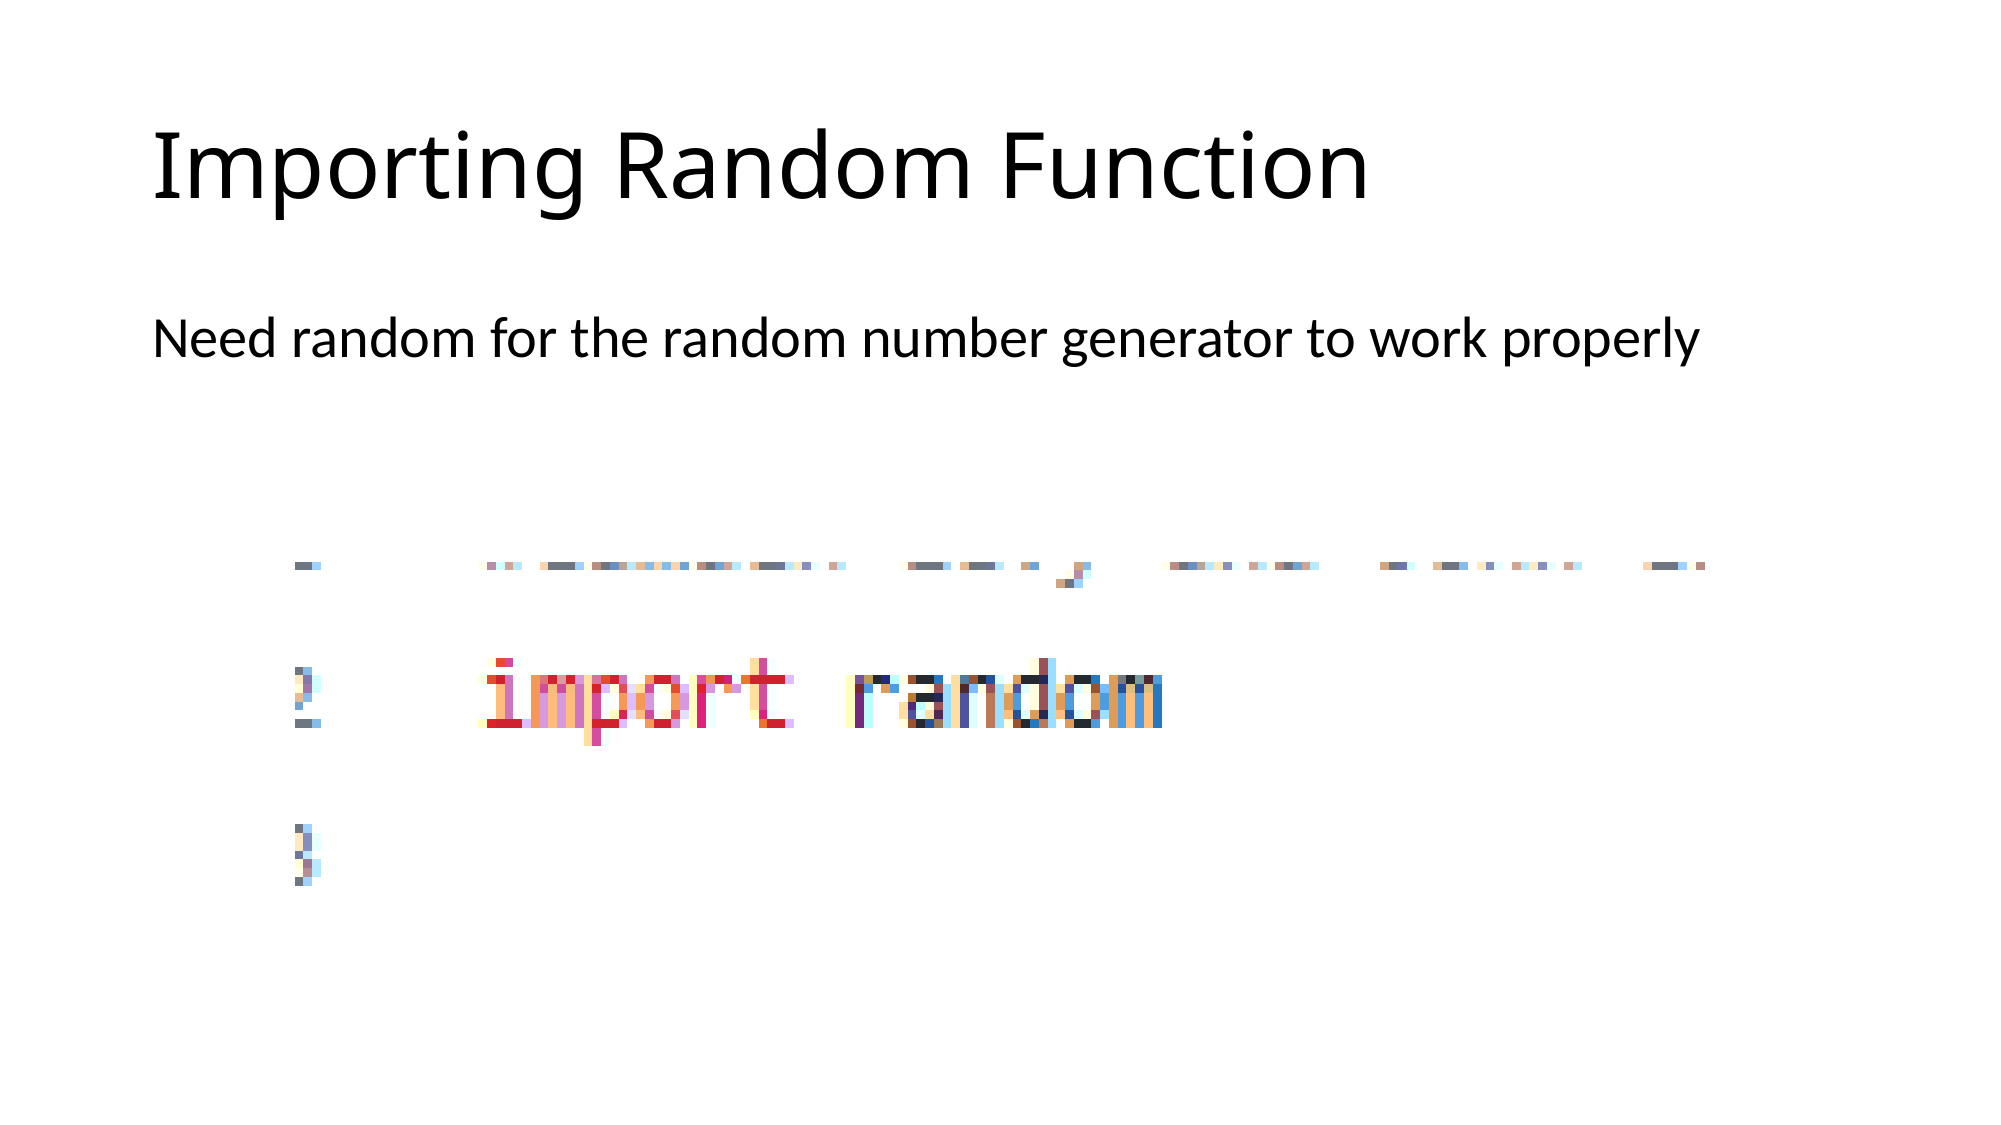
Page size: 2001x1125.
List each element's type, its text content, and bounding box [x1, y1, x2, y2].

picture [295, 562, 1705, 896]
title Importing Random Function [137, 59, 1863, 278]
list Need random for the random number generator to work properly [137, 299, 1863, 1014]
